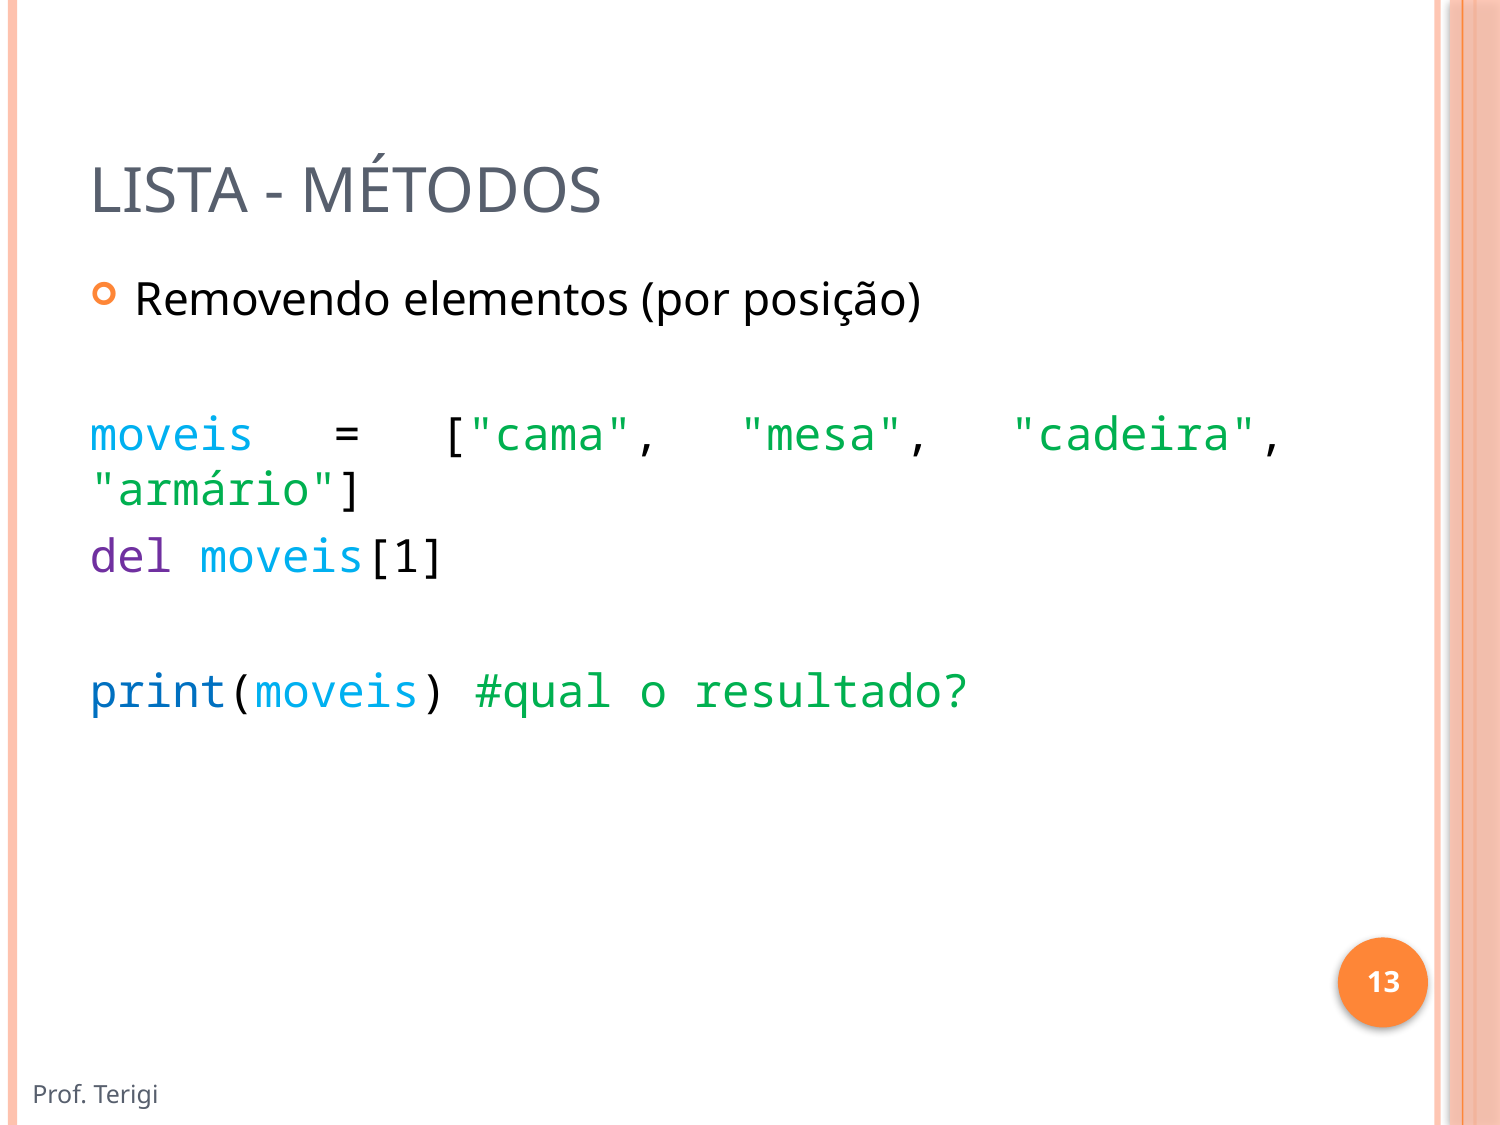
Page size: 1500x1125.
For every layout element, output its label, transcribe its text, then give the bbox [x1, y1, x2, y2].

list Removendo elementos (por posição) moveis = ["cama", "mesa", "cadeira", "armário"] del moveis[1] print(moveis) #qual o resultado? [75, 262, 1300, 1062]
title Lista - Métodos [75, 45, 1300, 233]
slide_number 13 [1333, 940, 1434, 1027]
